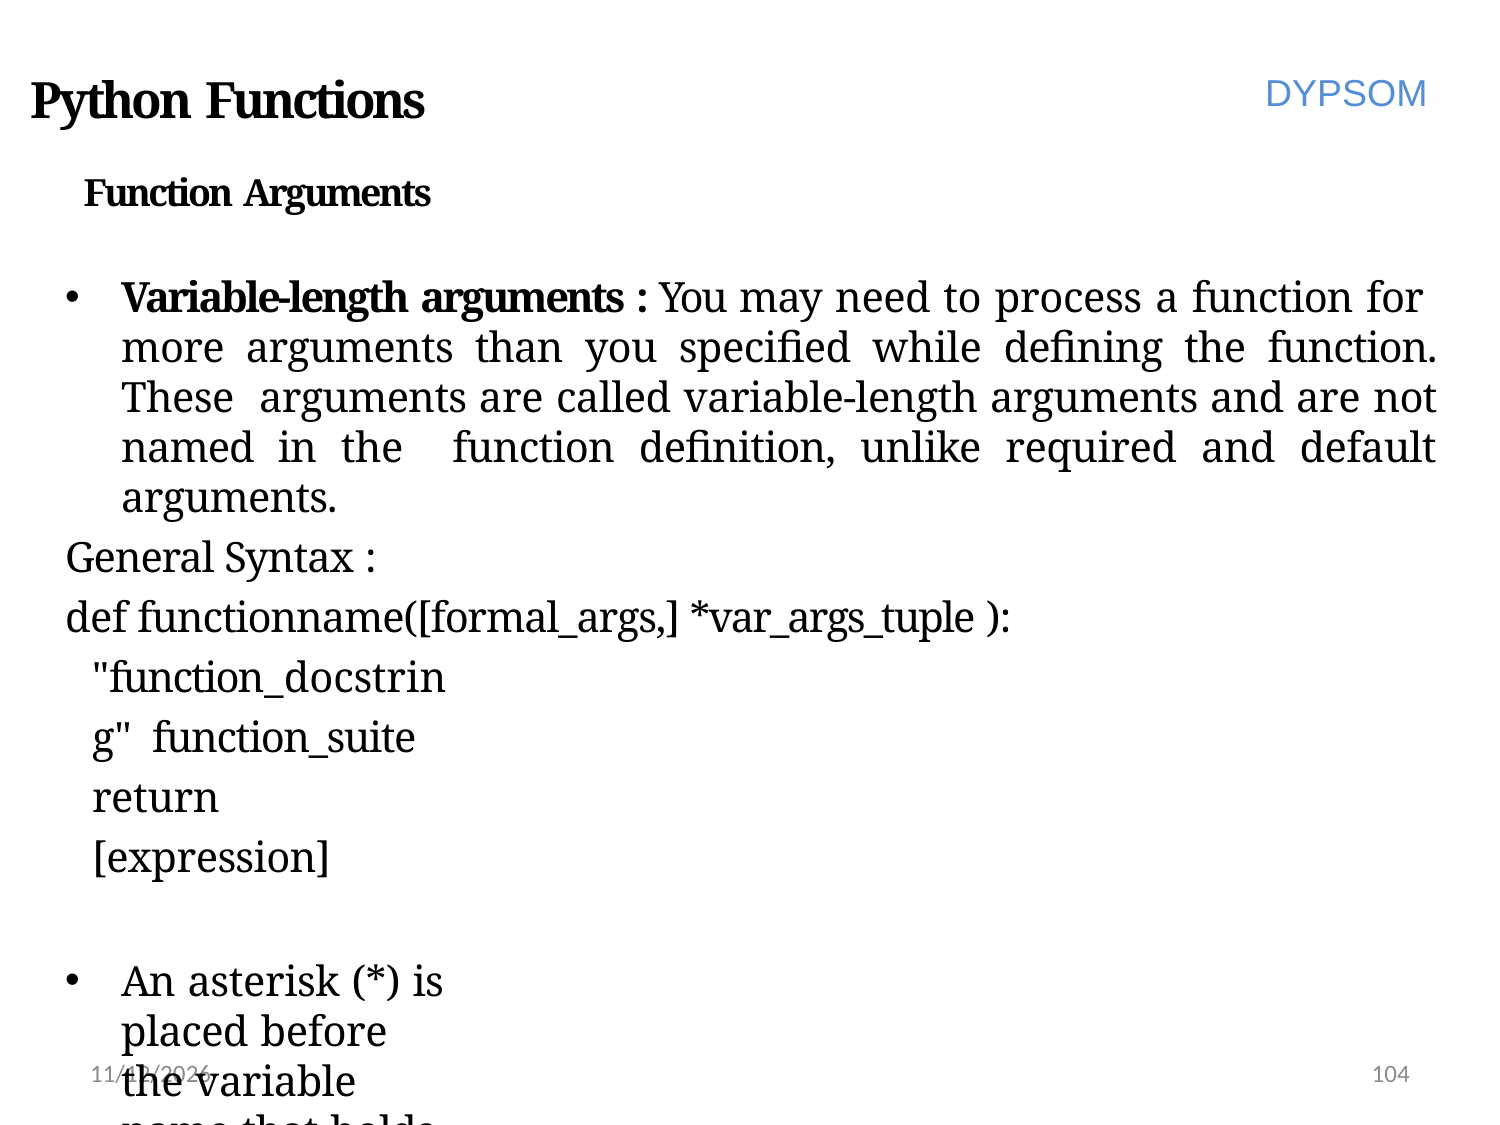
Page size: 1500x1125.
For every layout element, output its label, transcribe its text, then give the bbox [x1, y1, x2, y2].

text_box Function Arguments Variable-length arguments : You may need to process a function for more arguments than you specified while defining the function. These arguments are called variable-length arguments and are not named in the function definition, unlike required and default arguments. General Syntax : def functionname([formal_args,] *var_args_tuple ): "function_docstring" function_suite return [expression] An asterisk (*) is placed before the variable name that holds the values of all nonkeyword variable arguments. [62, 166, 1438, 1125]
text_box DYPSOM [1263, 66, 1474, 114]
title Python Functions [24, 2, 430, 193]
